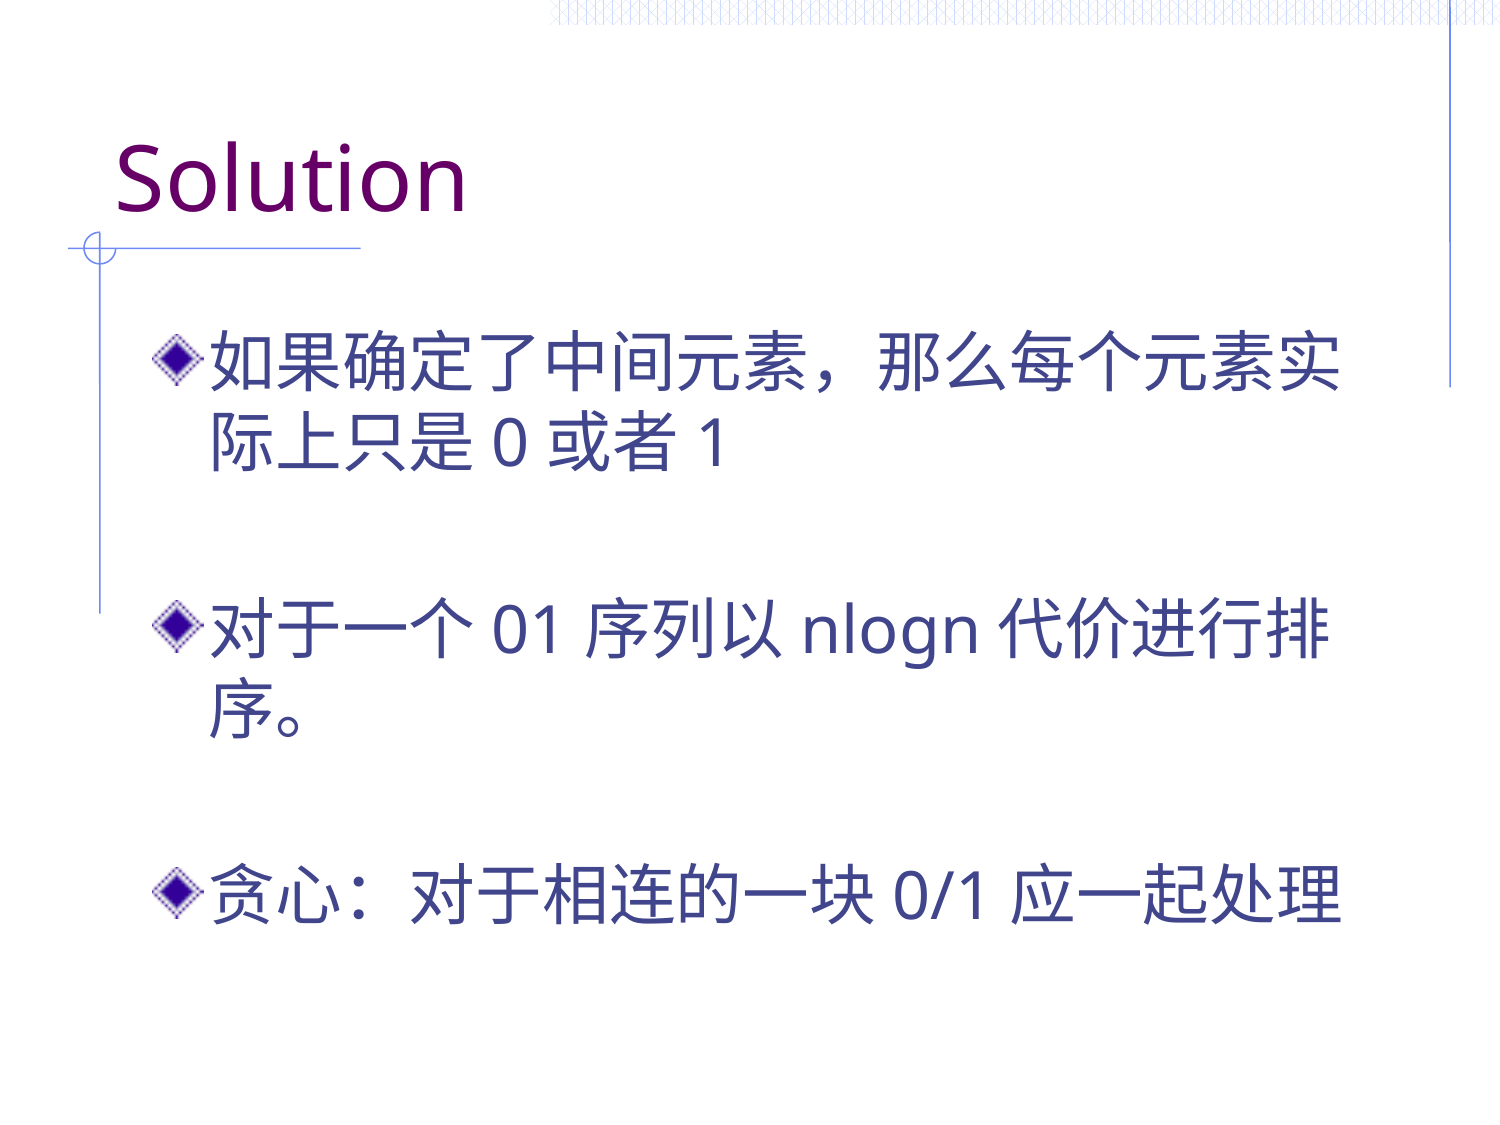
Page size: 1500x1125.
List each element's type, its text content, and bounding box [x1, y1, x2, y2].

list 如果确定了中间元素，那么每个元素实际上只是0或者1 对于一个01序列以nlogn代价进行排序。 贪心：对于相连的一块0/1应一起处理 [137, 312, 1413, 988]
picture [152, 334, 204, 386]
title Solution [99, 50, 1375, 238]
picture [152, 867, 204, 919]
picture [152, 600, 204, 653]
